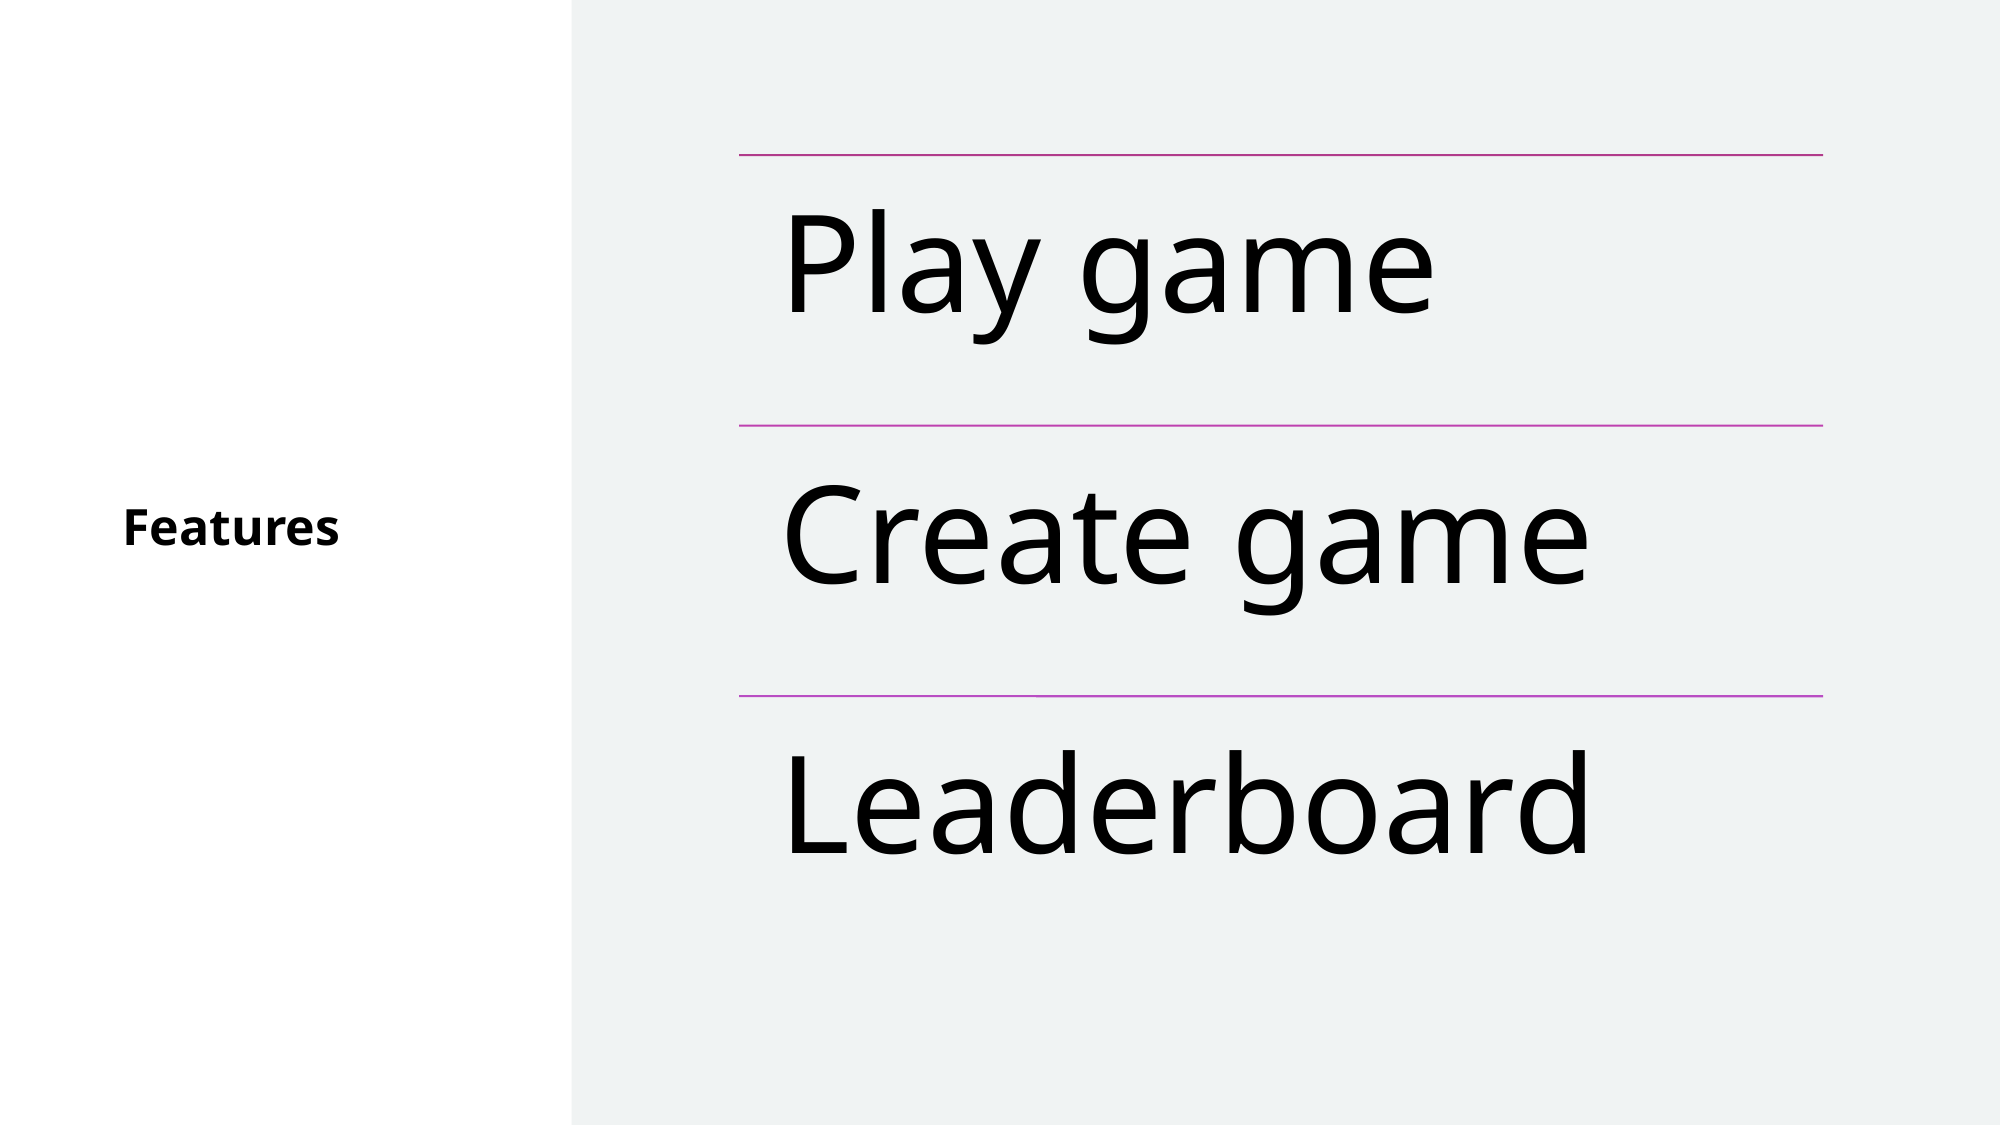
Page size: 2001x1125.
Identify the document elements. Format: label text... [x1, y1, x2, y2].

text_box [0, 0, 571, 1125]
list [739, 154, 1824, 968]
title Features [107, 109, 488, 563]
text_box [571, 0, 2000, 1125]
